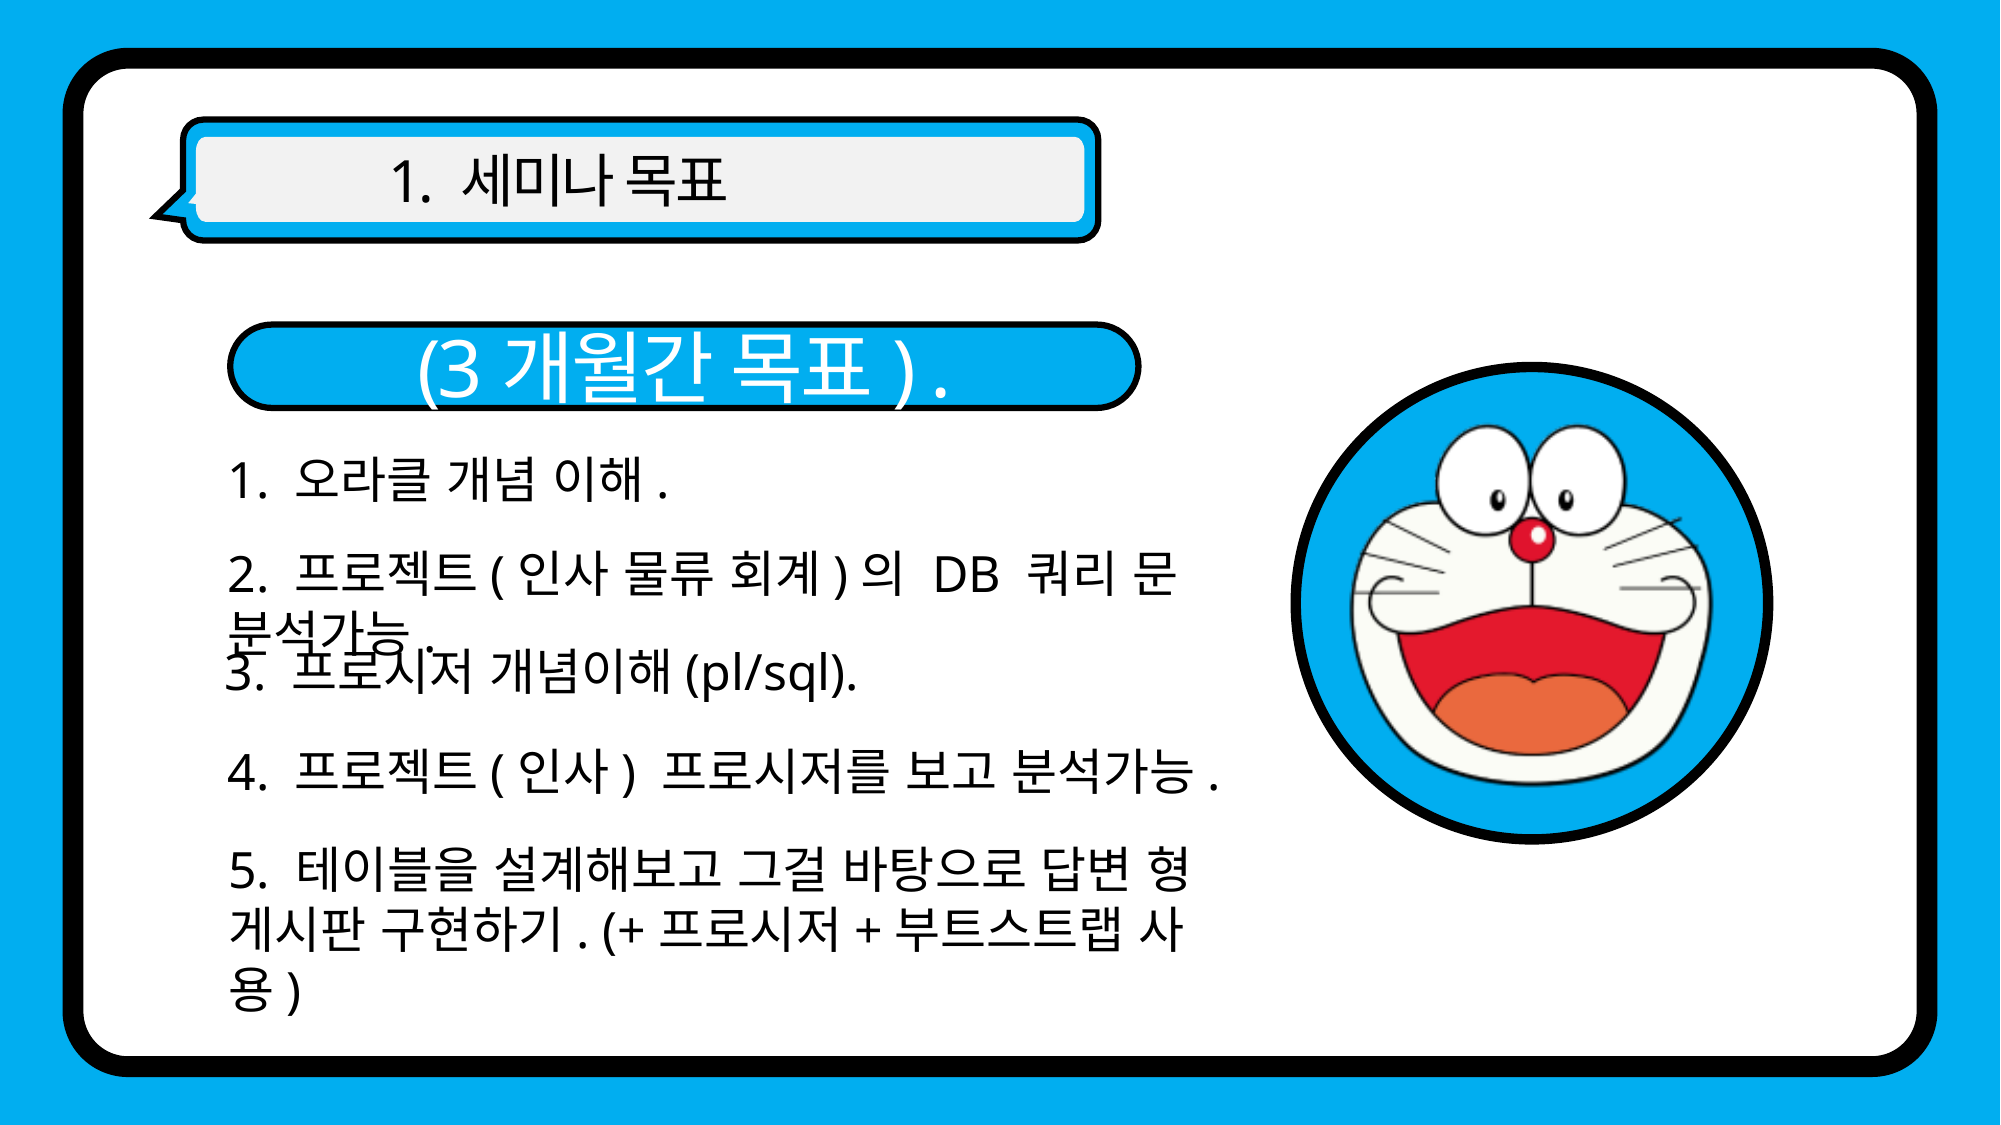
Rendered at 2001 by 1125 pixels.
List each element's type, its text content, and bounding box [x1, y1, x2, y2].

text_box [1718, 455, 1770, 751]
text_box [1384, 365, 1679, 417]
text_box (3개월간 목표) . [283, 310, 1086, 421]
text_box 2. 프로젝트(인사 물류 회계)의 DB 쿼리 문 분석가능. [212, 535, 1252, 670]
text_box [1086, 323, 1140, 409]
text_box [229, 323, 283, 409]
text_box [183, 119, 1099, 241]
text_box [1385, 790, 1679, 841]
text_box 3. 프로시저 개념이해(pl/sql). [210, 633, 1249, 709]
text_box [71, 57, 1929, 1068]
text_box 4. 프로젝트(인사) 프로시저를 보고 분석가능. [212, 733, 1252, 808]
text_box 1. 오라클 개념 이해. [212, 441, 1219, 516]
picture [64, 49, 1936, 1076]
text_box 5. 테이블을 설계해보고 그걸 바탕으로 답변 형 게시판 구현하기. (+프로시저+부트스트랩 사용) [213, 831, 1253, 1026]
text_box [1294, 455, 1346, 751]
